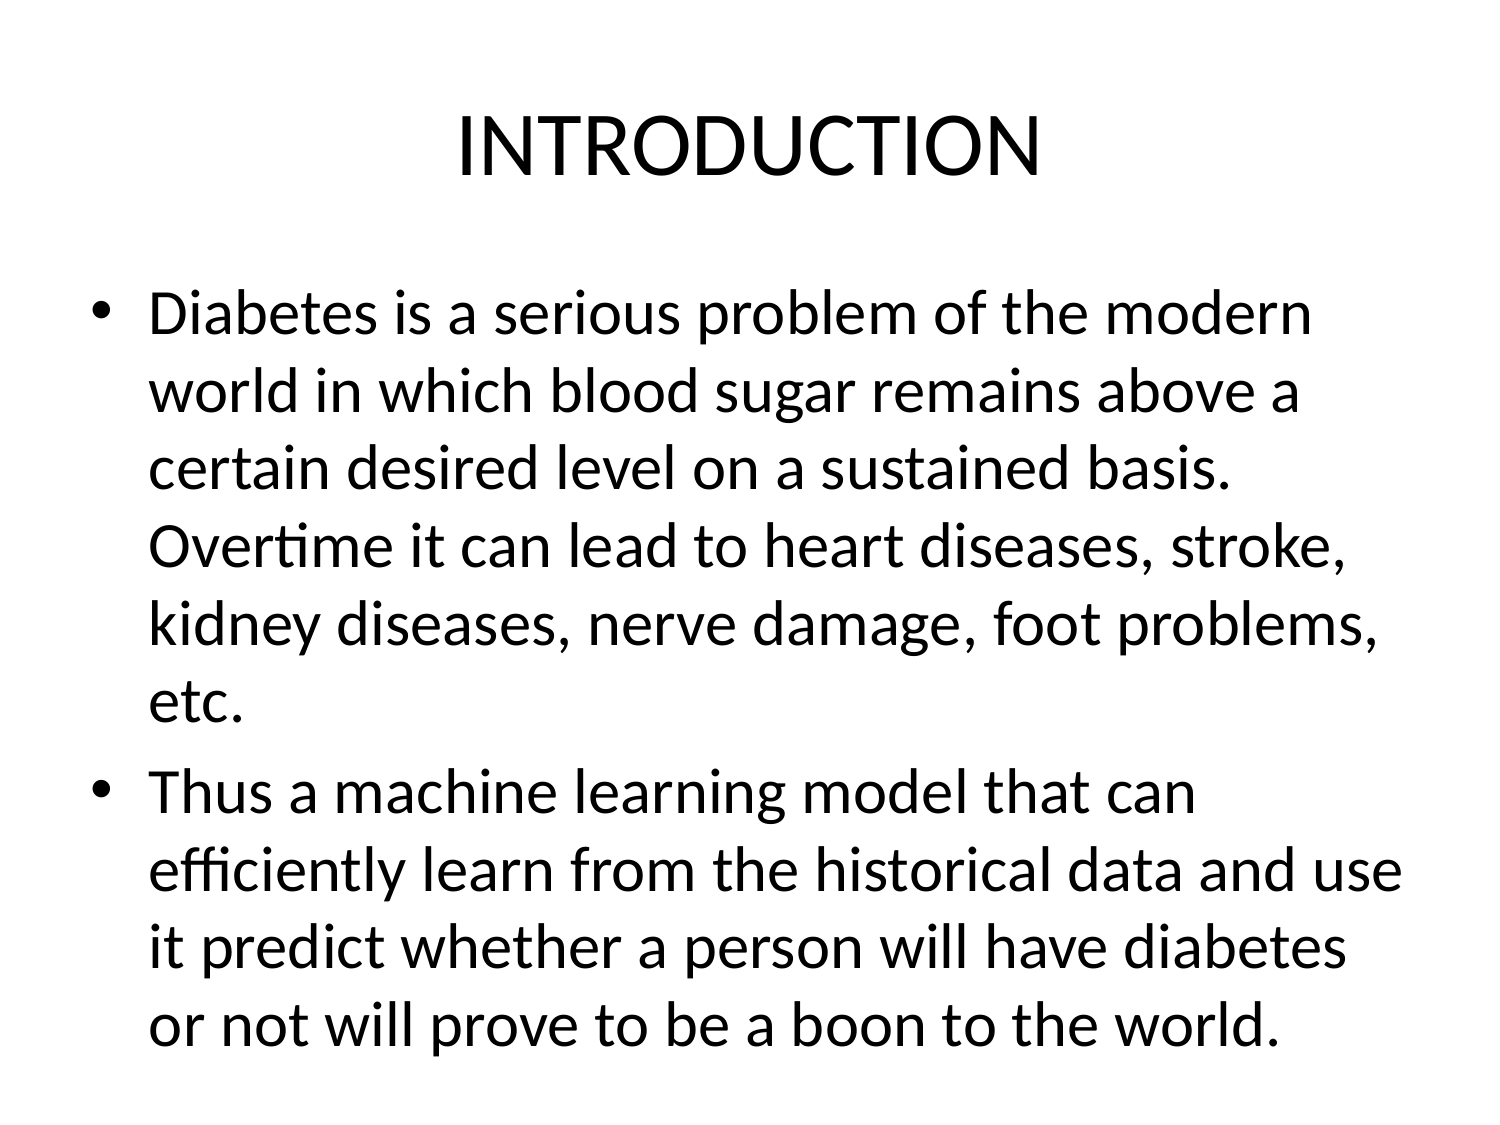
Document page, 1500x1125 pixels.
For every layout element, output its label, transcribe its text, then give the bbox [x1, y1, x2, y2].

list Diabetes is a serious problem of the modern world in which blood sugar remains above a certain desired level on a sustained basis. Overtime it can lead to heart diseases, stroke, kidney diseases, nerve damage, foot problems, etc. Thus a machine learning model that can efficiently learn from the historical data and use it predict whether a person will have diabetes or not will prove to be a boon to the world. [75, 262, 1425, 1075]
title INTRODUCTION [75, 45, 1425, 233]
